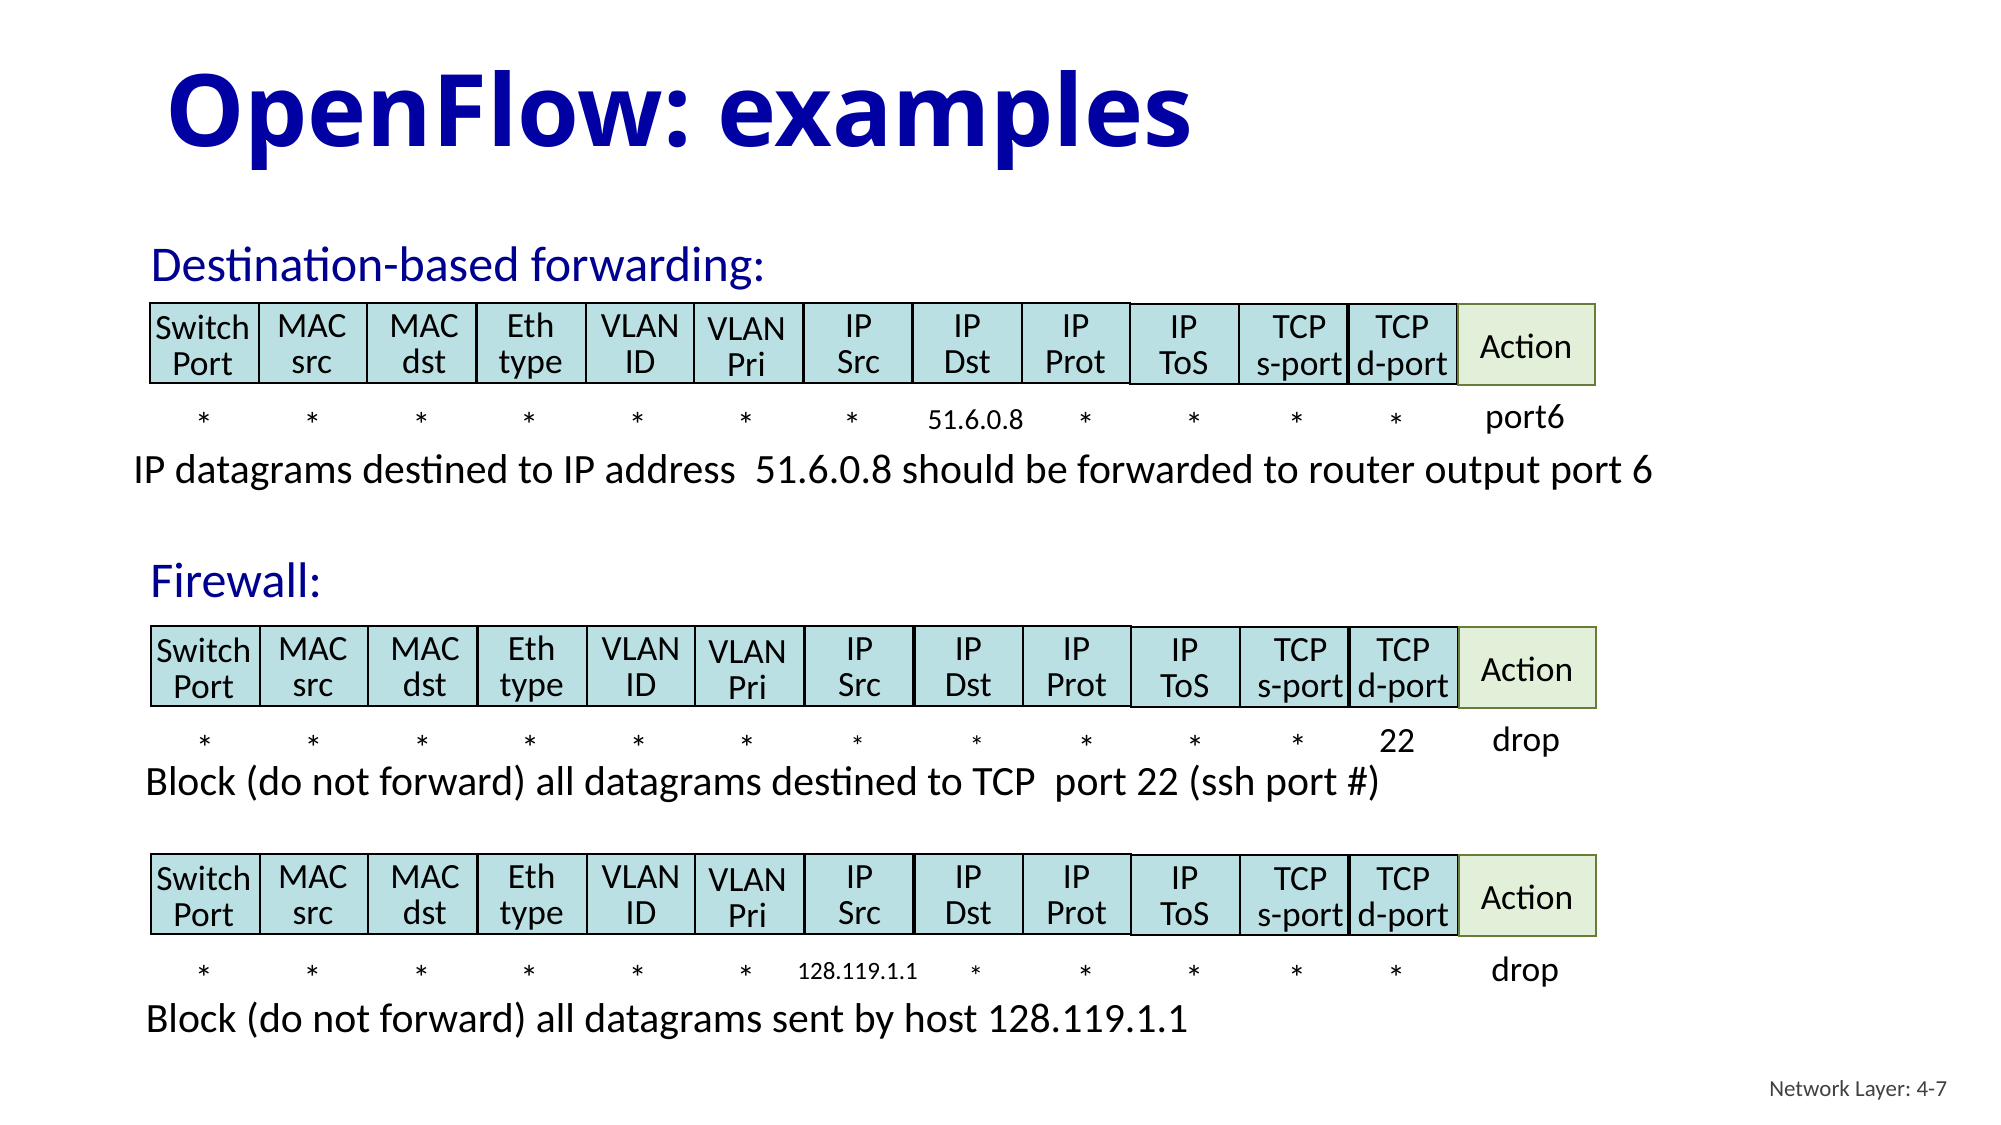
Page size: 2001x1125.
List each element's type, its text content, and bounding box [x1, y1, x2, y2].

text_box Block (do not forward) all datagrams sent by host 128.119.1.1 [29, 990, 1190, 1041]
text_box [149, 546, 1597, 773]
slide_number Network Layer: 4-7 [1512, 1056, 1963, 1117]
title OpenFlow: examples [150, 40, 1875, 188]
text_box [147, 230, 1596, 451]
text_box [149, 853, 1597, 1003]
text_box Block (do not forward) all datagrams destined to TCP port 22 (ssh port #) [145, 753, 1422, 804]
text_box IP datagrams destined to IP address 51.6.0.8 should be forwarded to router output port 6 [130, 441, 1664, 492]
